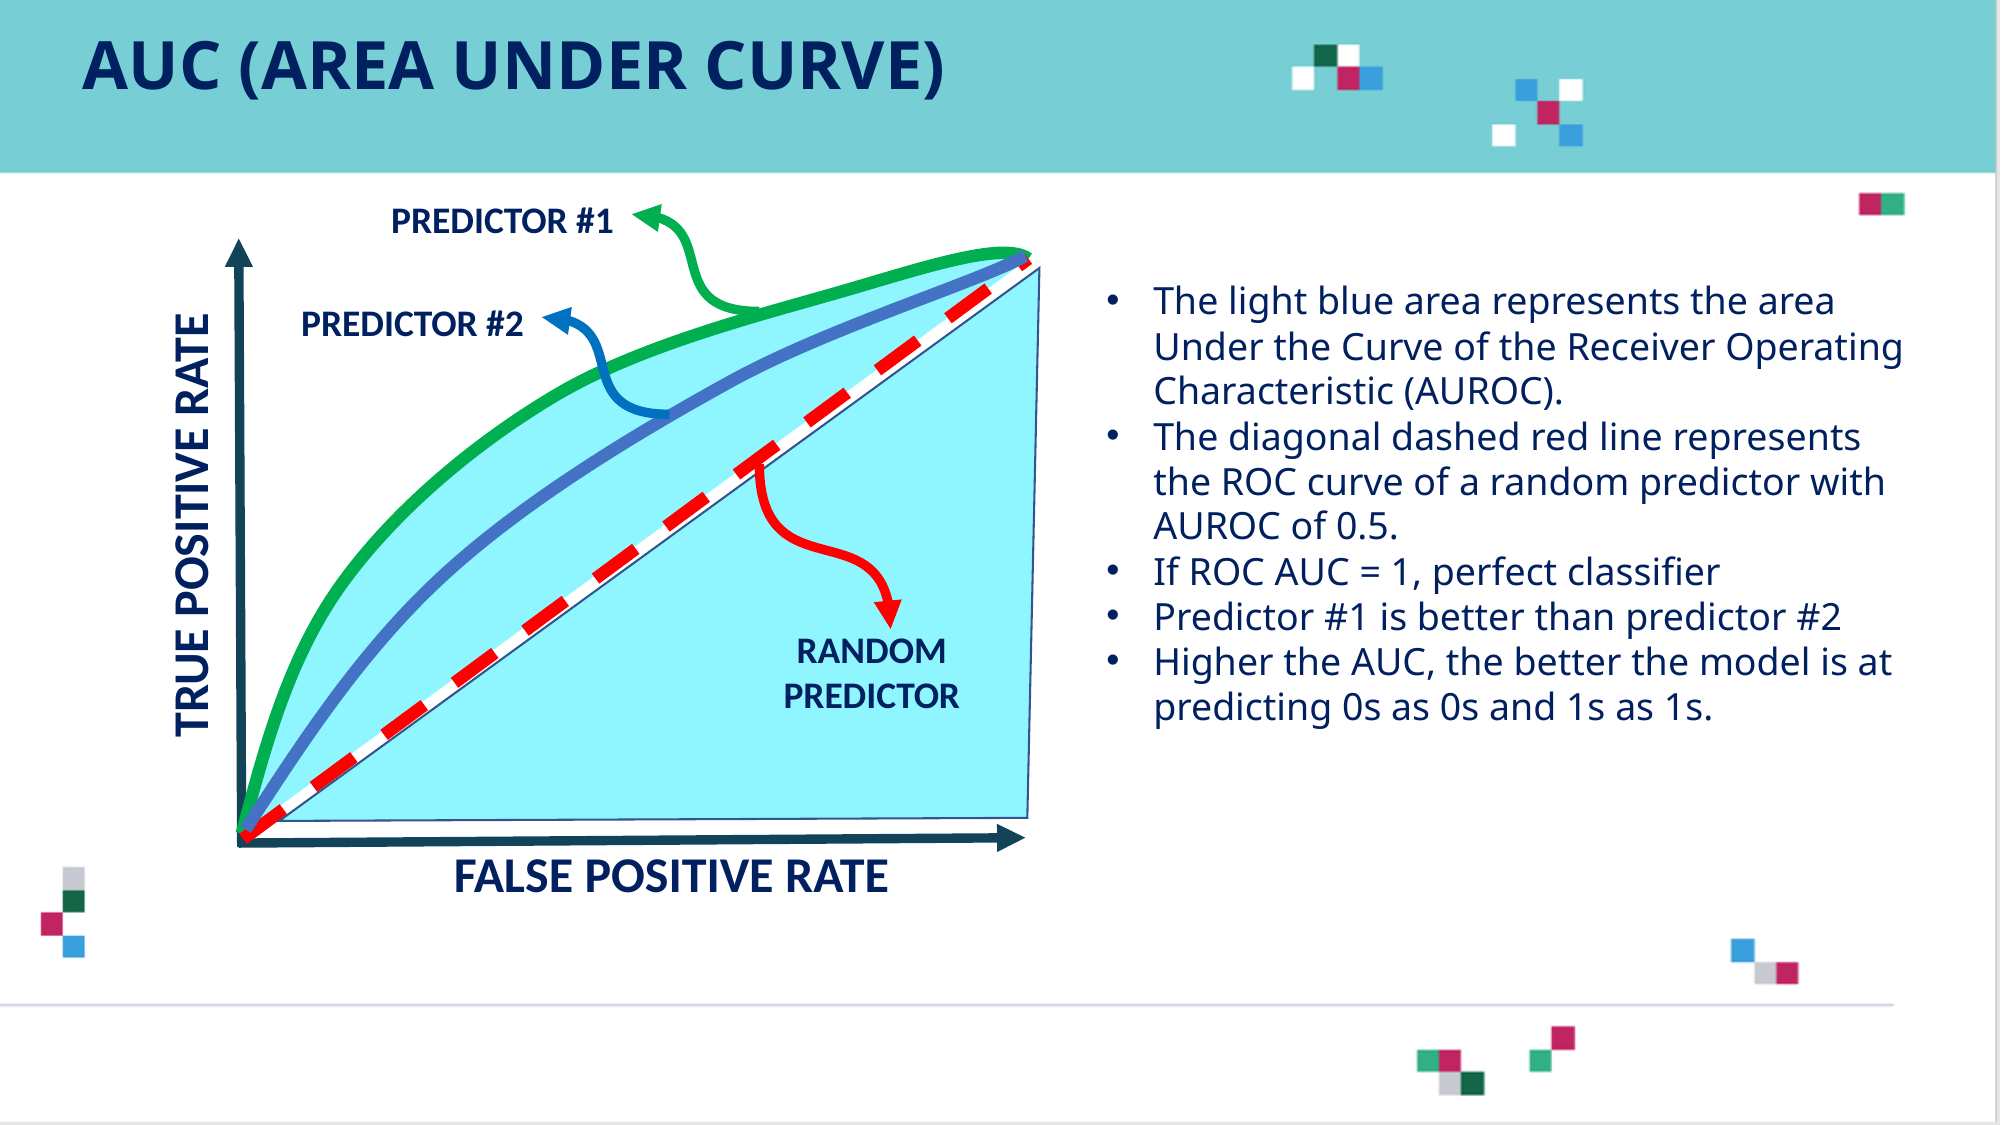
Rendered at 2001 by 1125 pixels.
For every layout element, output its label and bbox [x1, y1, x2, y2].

text_box [243, 258, 1029, 839]
text_box [242, 837, 1026, 844]
text_box [541, 317, 670, 415]
text_box [631, 214, 760, 312]
text_box [742, 480, 908, 613]
text_box [238, 238, 242, 847]
picture [0, 0, 2000, 1125]
